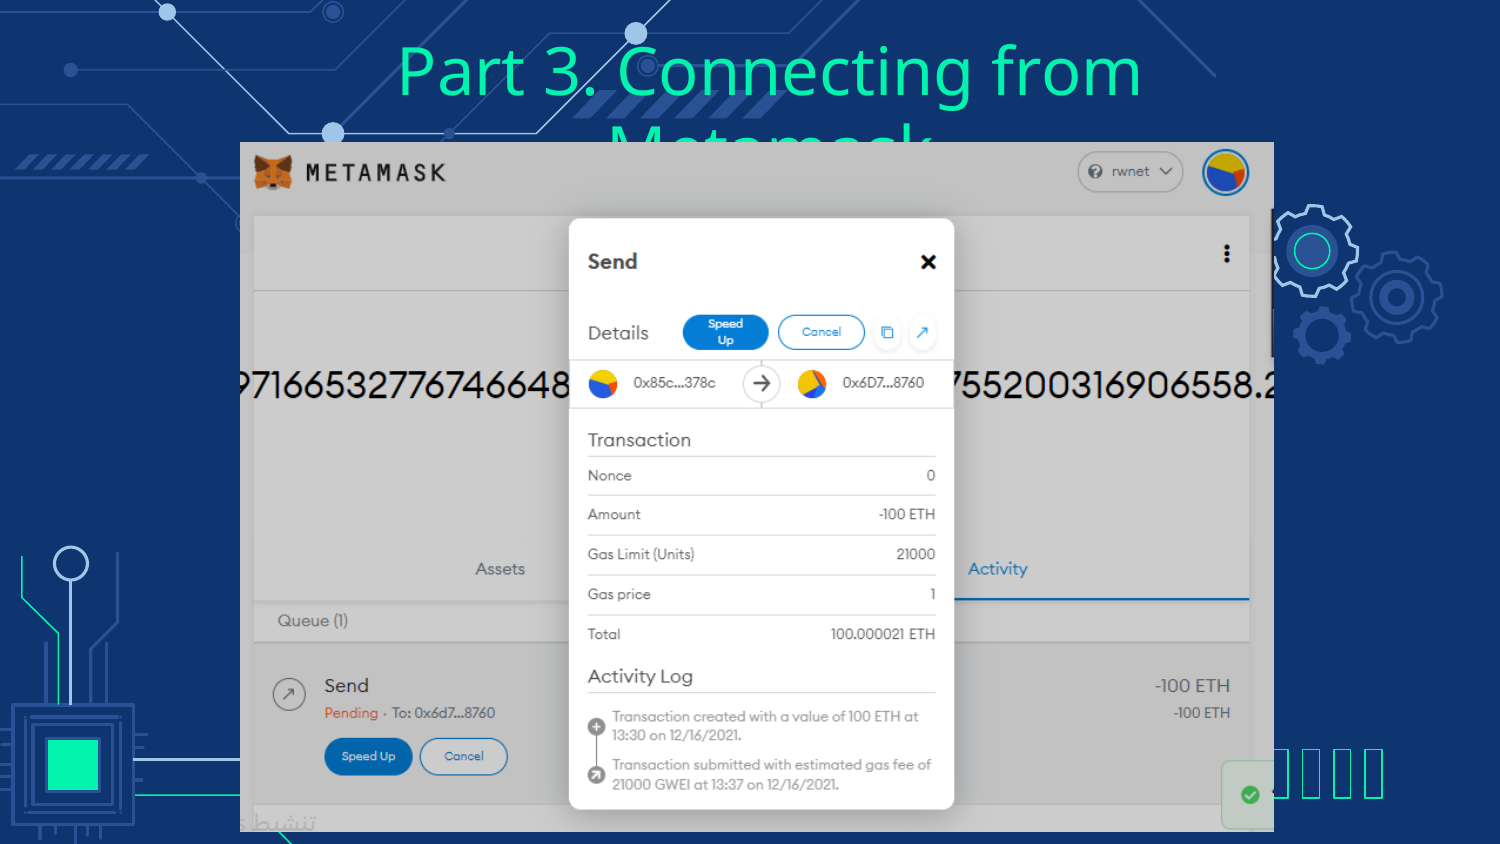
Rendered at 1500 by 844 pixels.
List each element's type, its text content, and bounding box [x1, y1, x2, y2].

picture [240, 141, 1275, 832]
title Part 3. Connecting from Metamask [332, 68, 1209, 140]
